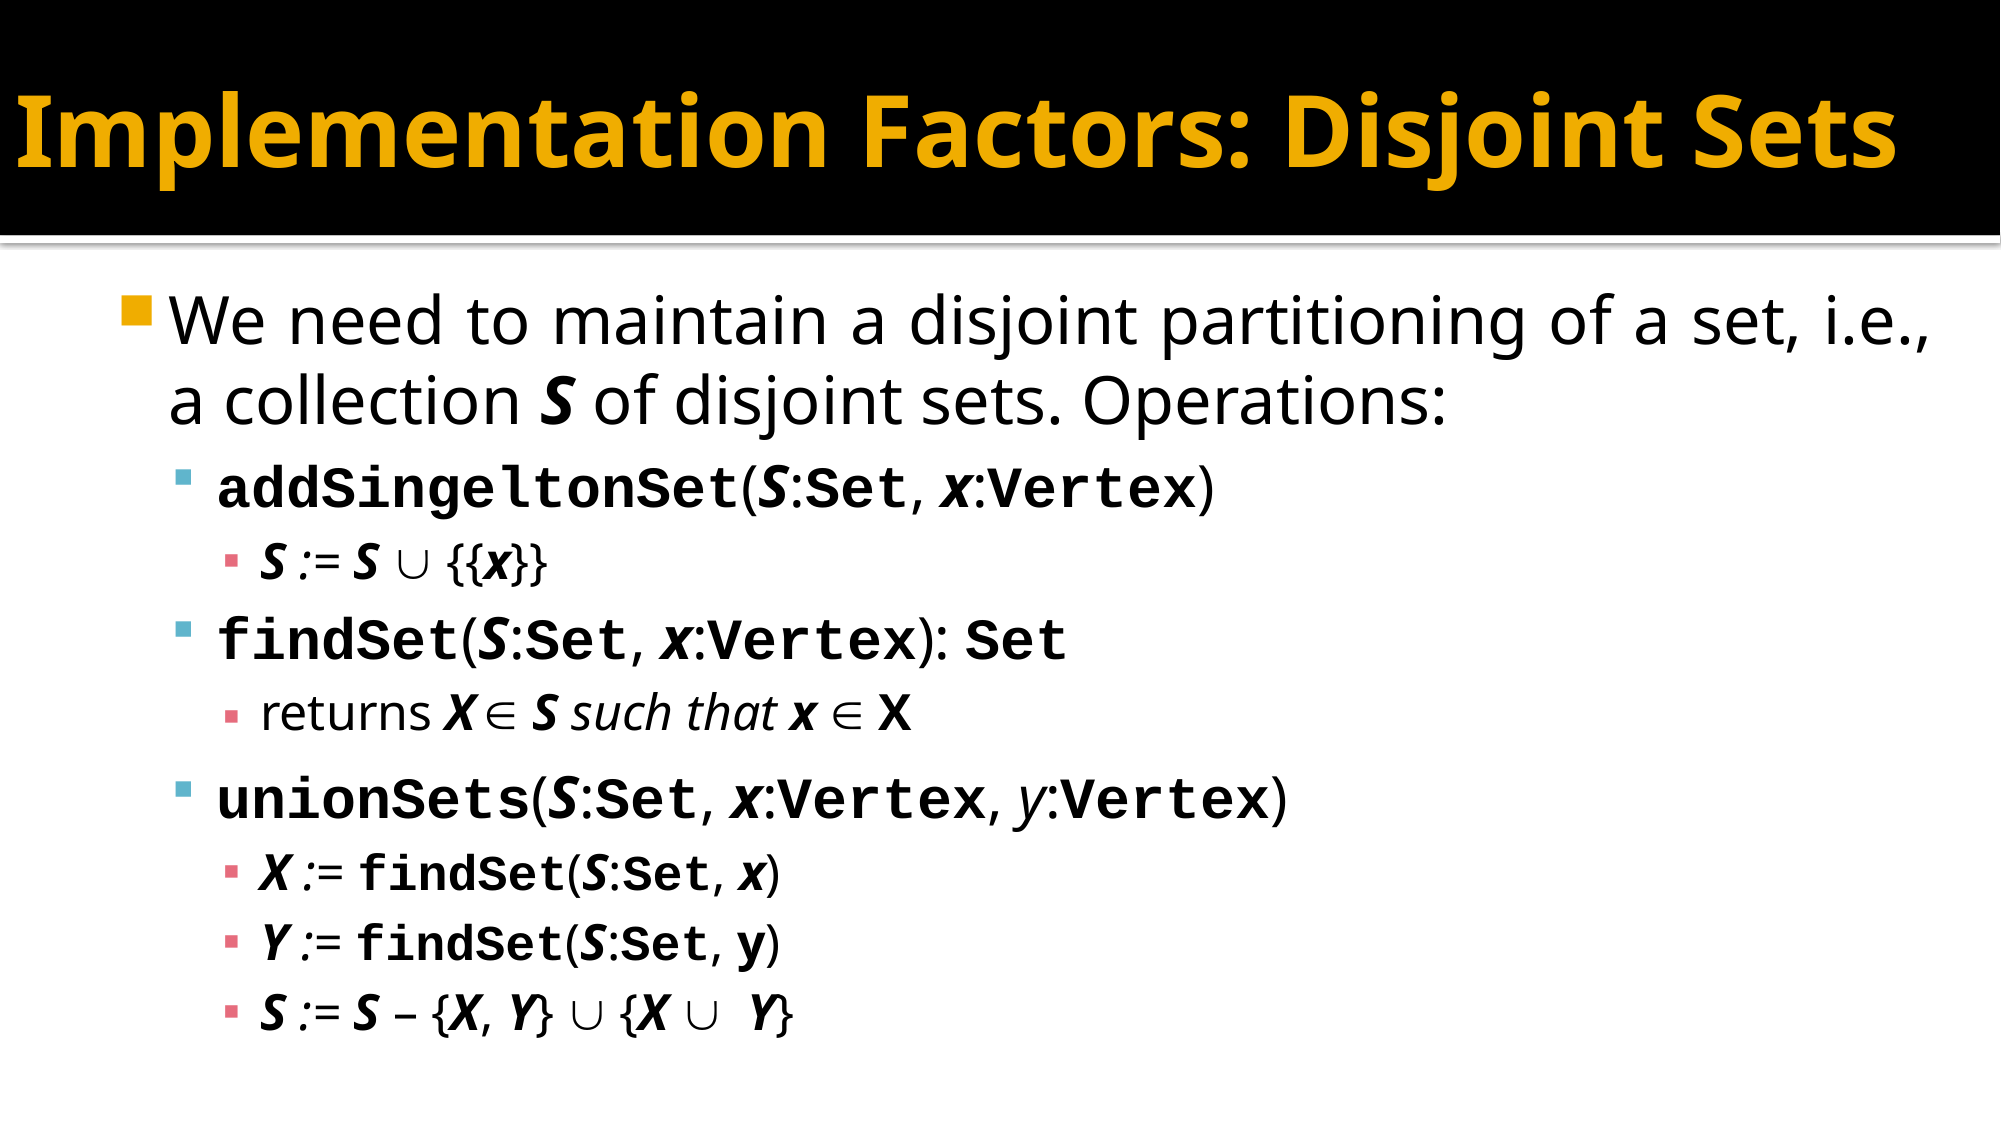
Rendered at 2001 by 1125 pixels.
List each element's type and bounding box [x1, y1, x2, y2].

title [0, 24, 1988, 231]
list [87, 262, 1950, 1075]
